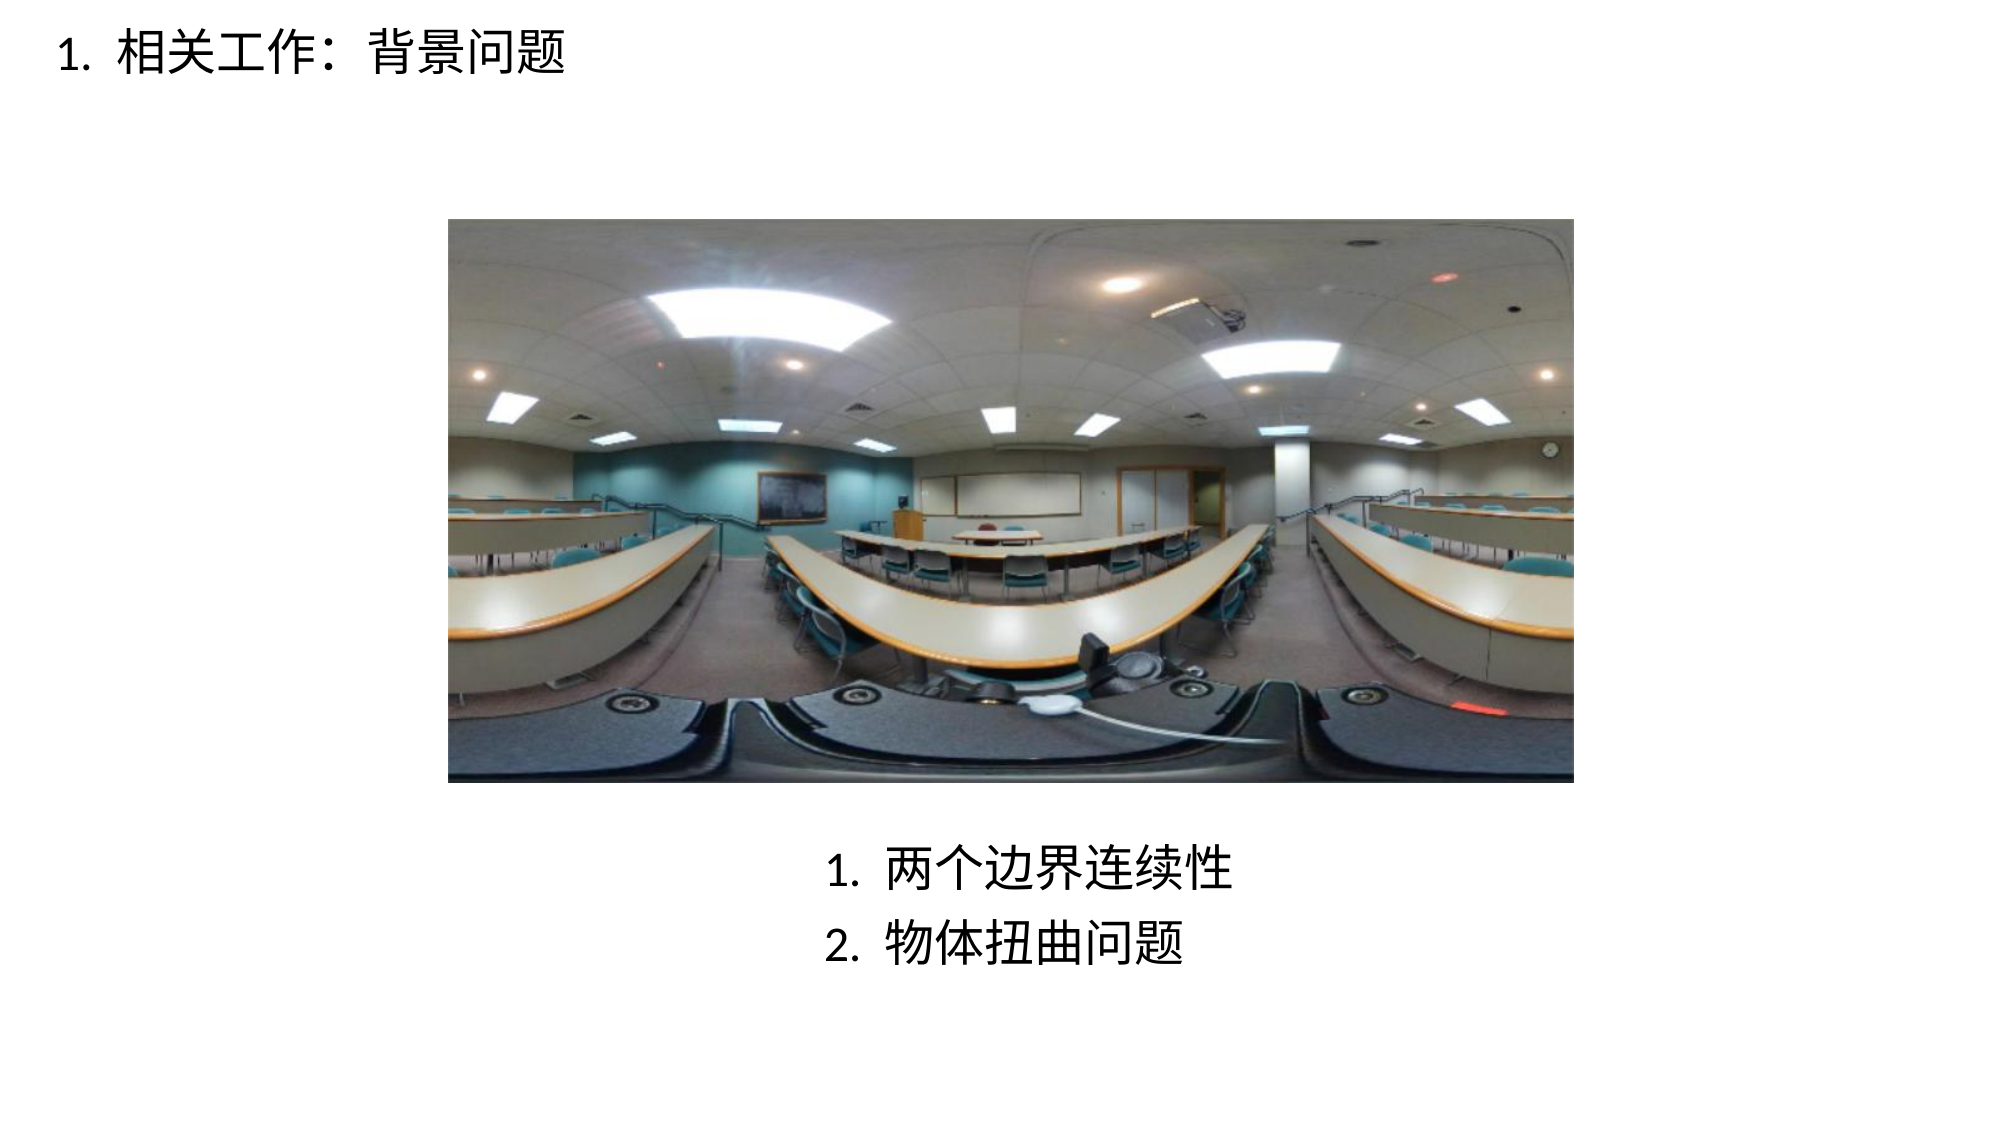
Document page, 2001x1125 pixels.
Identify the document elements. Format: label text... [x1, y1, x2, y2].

text_box 1. 两个边界连续性 2. 物体扭曲问题 [808, 835, 1419, 1026]
picture [448, 219, 1574, 783]
subtitle 1. 相关工作：背景问题 [29, 20, 592, 100]
